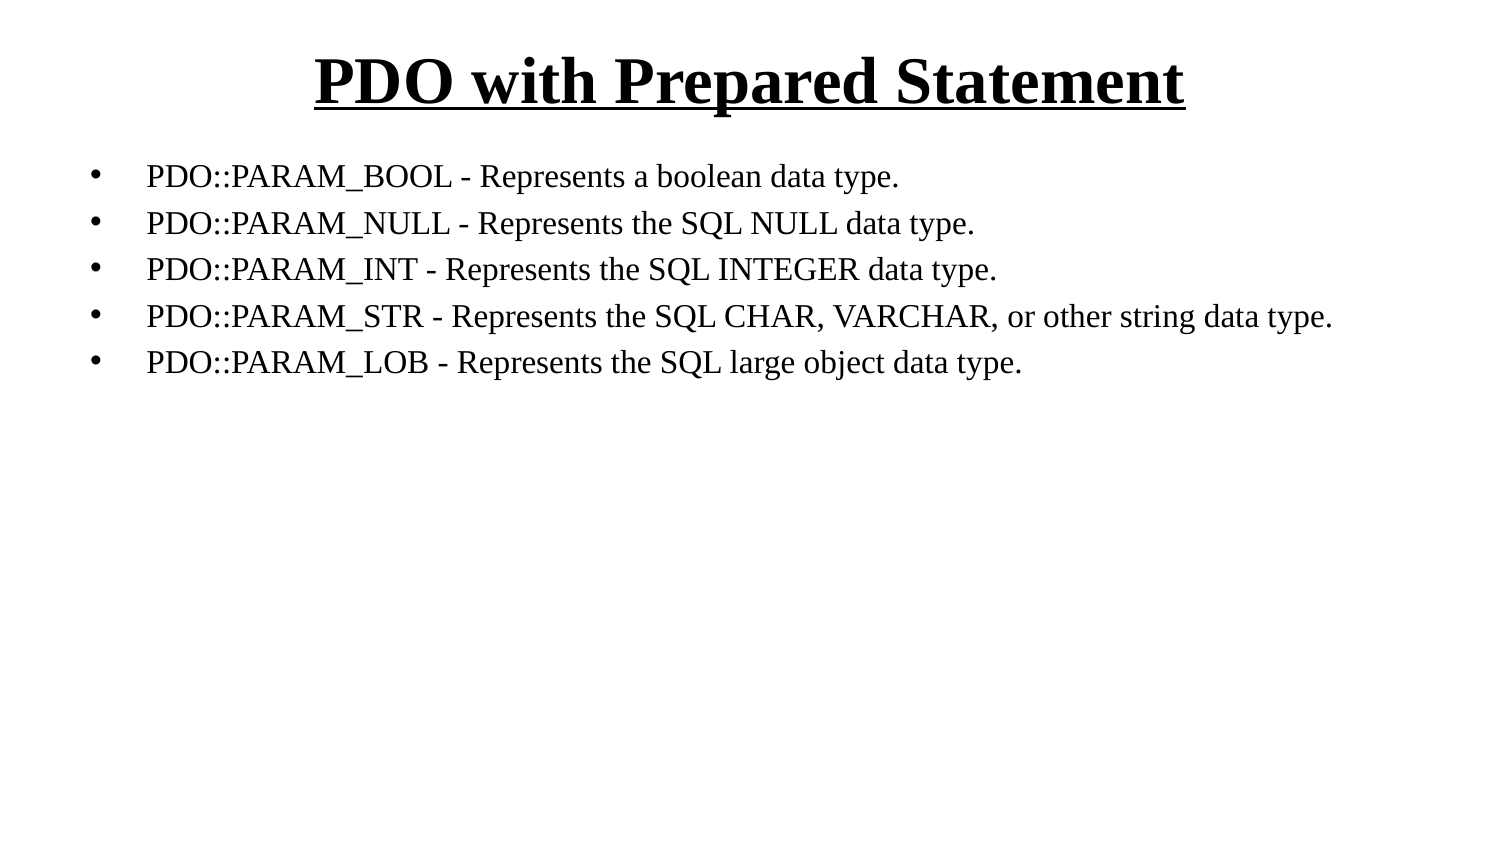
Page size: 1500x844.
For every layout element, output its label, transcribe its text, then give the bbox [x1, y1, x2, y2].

list PDO::PARAM_BOOL - Represents a boolean data type. PDO::PARAM_NULL - Represents the SQL NULL data type. PDO::PARAM_INT - Represents the SQL INTEGER data type. PDO::PARAM_STR - Represents the SQL CHAR, VARCHAR, or other string data type. PDO::PARAM_LOB - Represents the SQL large object data type. [75, 146, 1425, 704]
title PDO with Prepared Statement [75, 6, 1425, 146]
